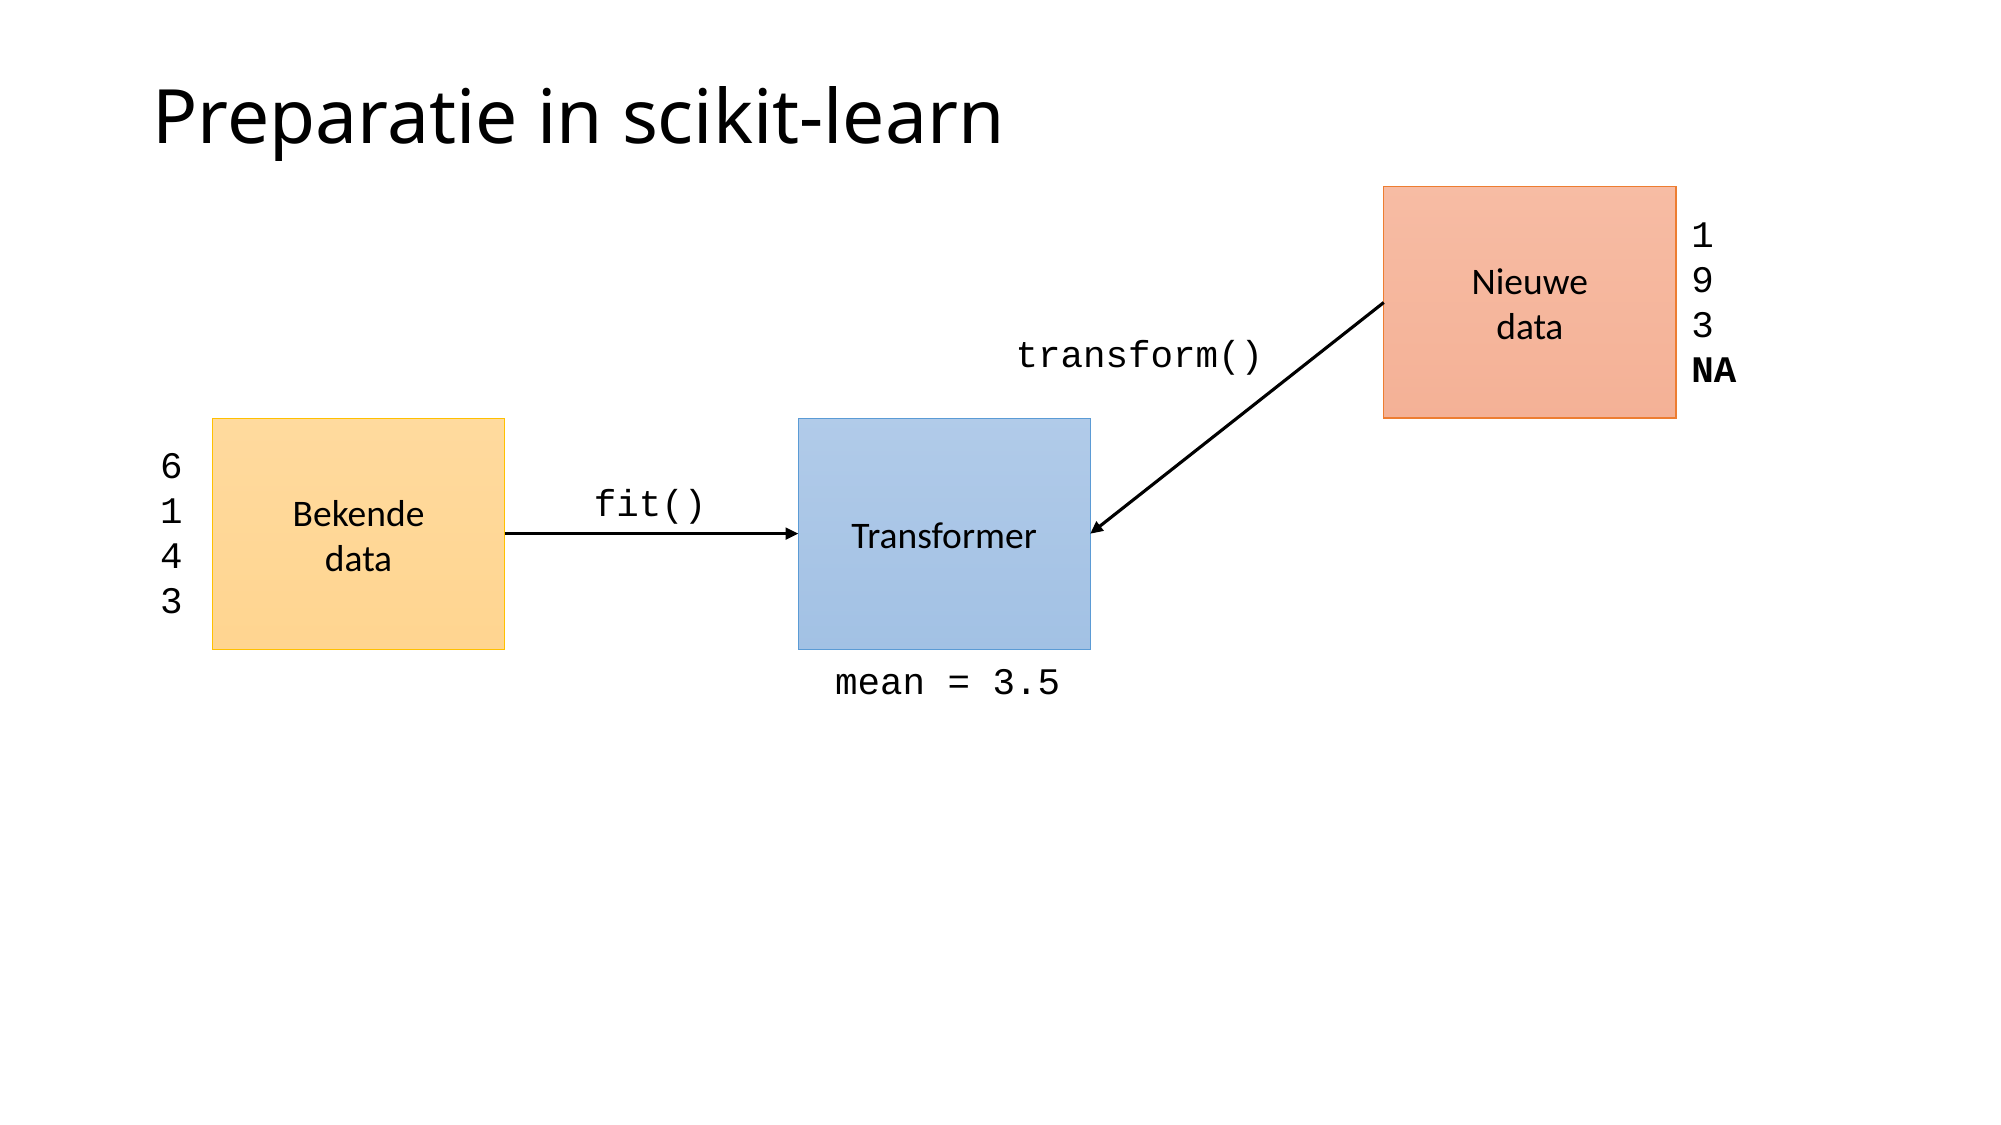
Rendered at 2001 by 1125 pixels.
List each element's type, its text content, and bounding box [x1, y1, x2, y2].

text_box Bekende data [212, 418, 505, 650]
text_box Nieuwe data [1383, 186, 1677, 419]
text_box 1 9 3 NA [1676, 202, 1781, 398]
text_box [1090, 302, 1384, 534]
text_box transform() [1000, 322, 1090, 383]
text_box Transformer [798, 418, 1091, 650]
text_box fit() [505, 471, 795, 531]
text_box 6 1 4 3 [145, 434, 212, 629]
text_box mean = 3.5 [801, 649, 1094, 709]
title Preparatie in scikit-learn [137, 59, 1863, 178]
